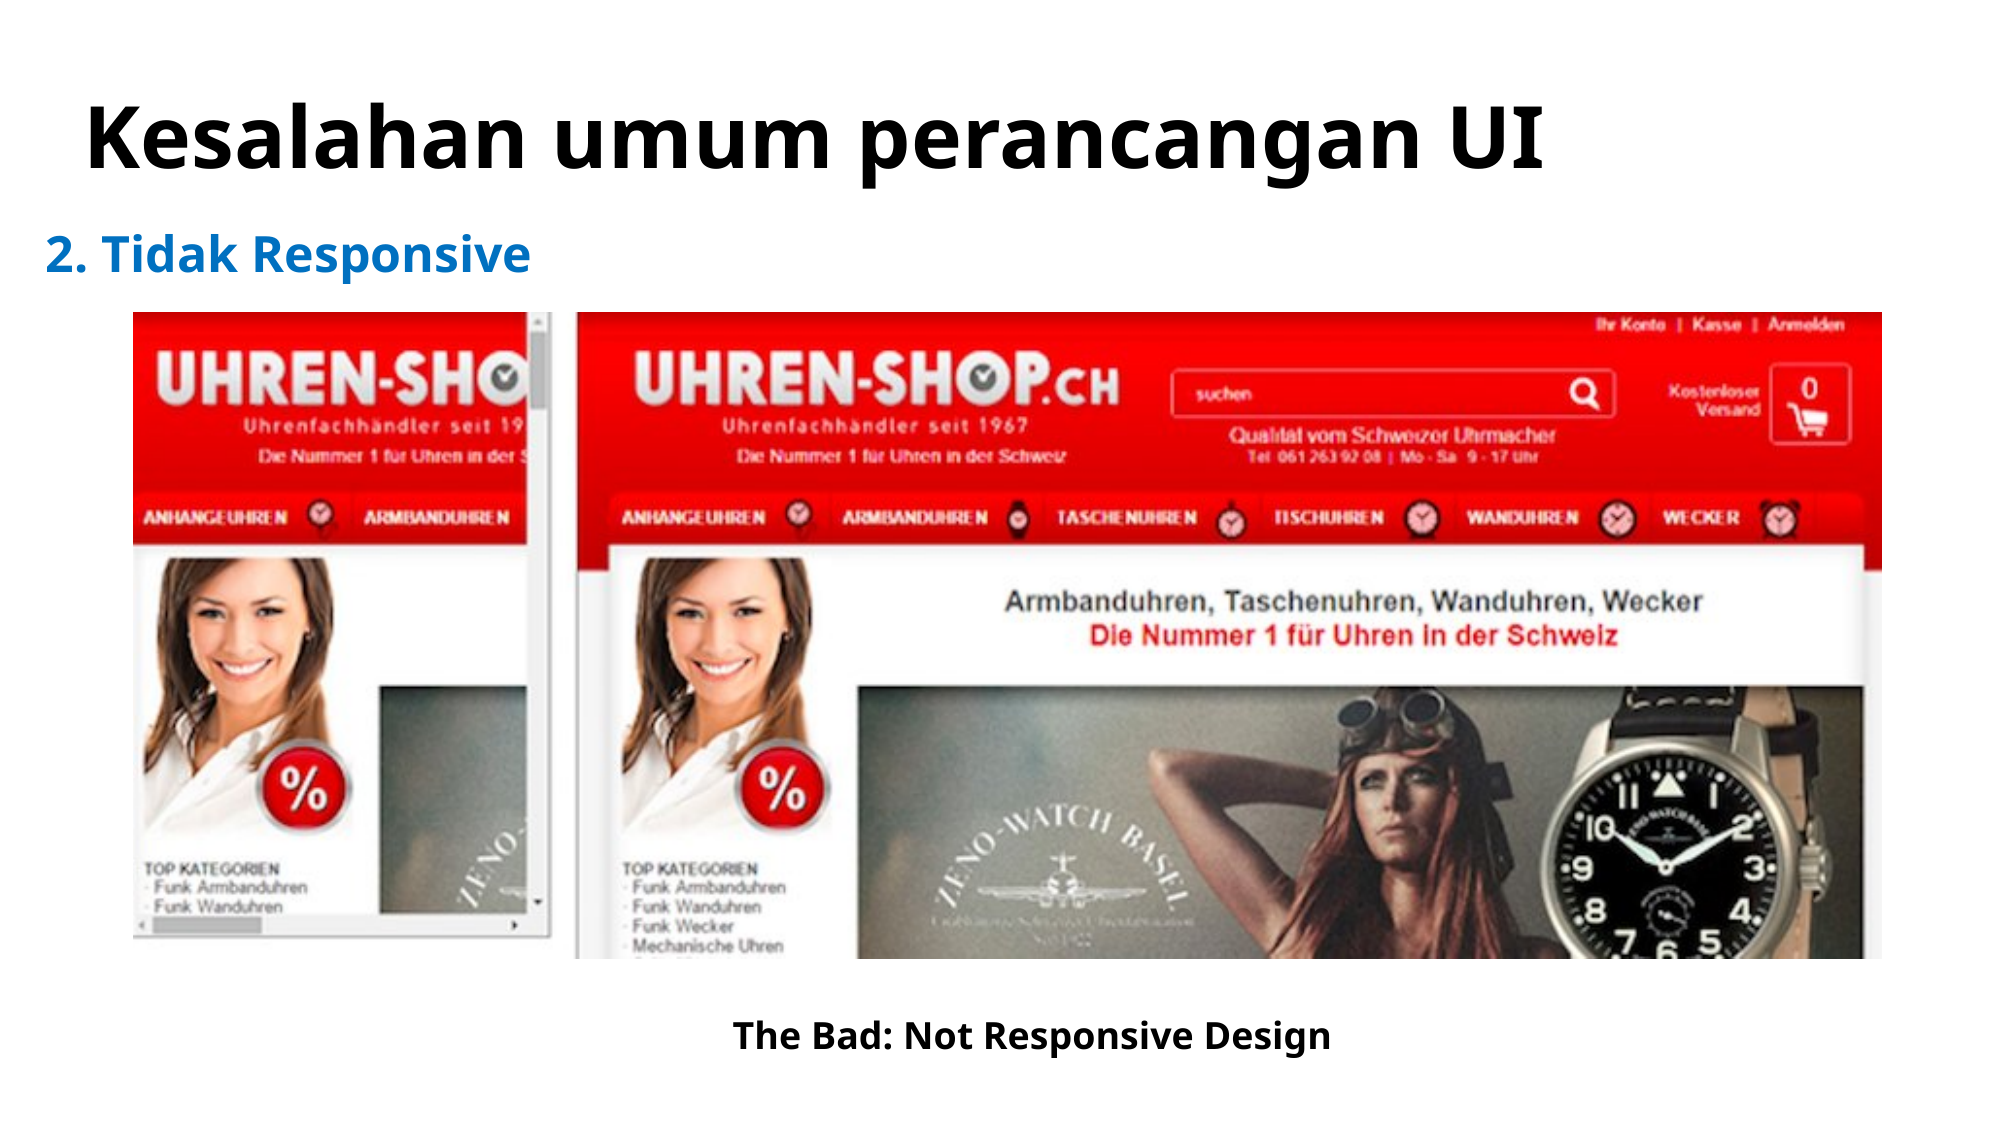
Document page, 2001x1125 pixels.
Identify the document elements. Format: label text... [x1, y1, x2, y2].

title Kesalahan umum perancangan UI [68, 74, 1794, 194]
text_box The Bad: Not Responsive Design [717, 1004, 1348, 1065]
picture [133, 312, 1882, 959]
text_box 2. Tidak Responsive [31, 215, 548, 290]
